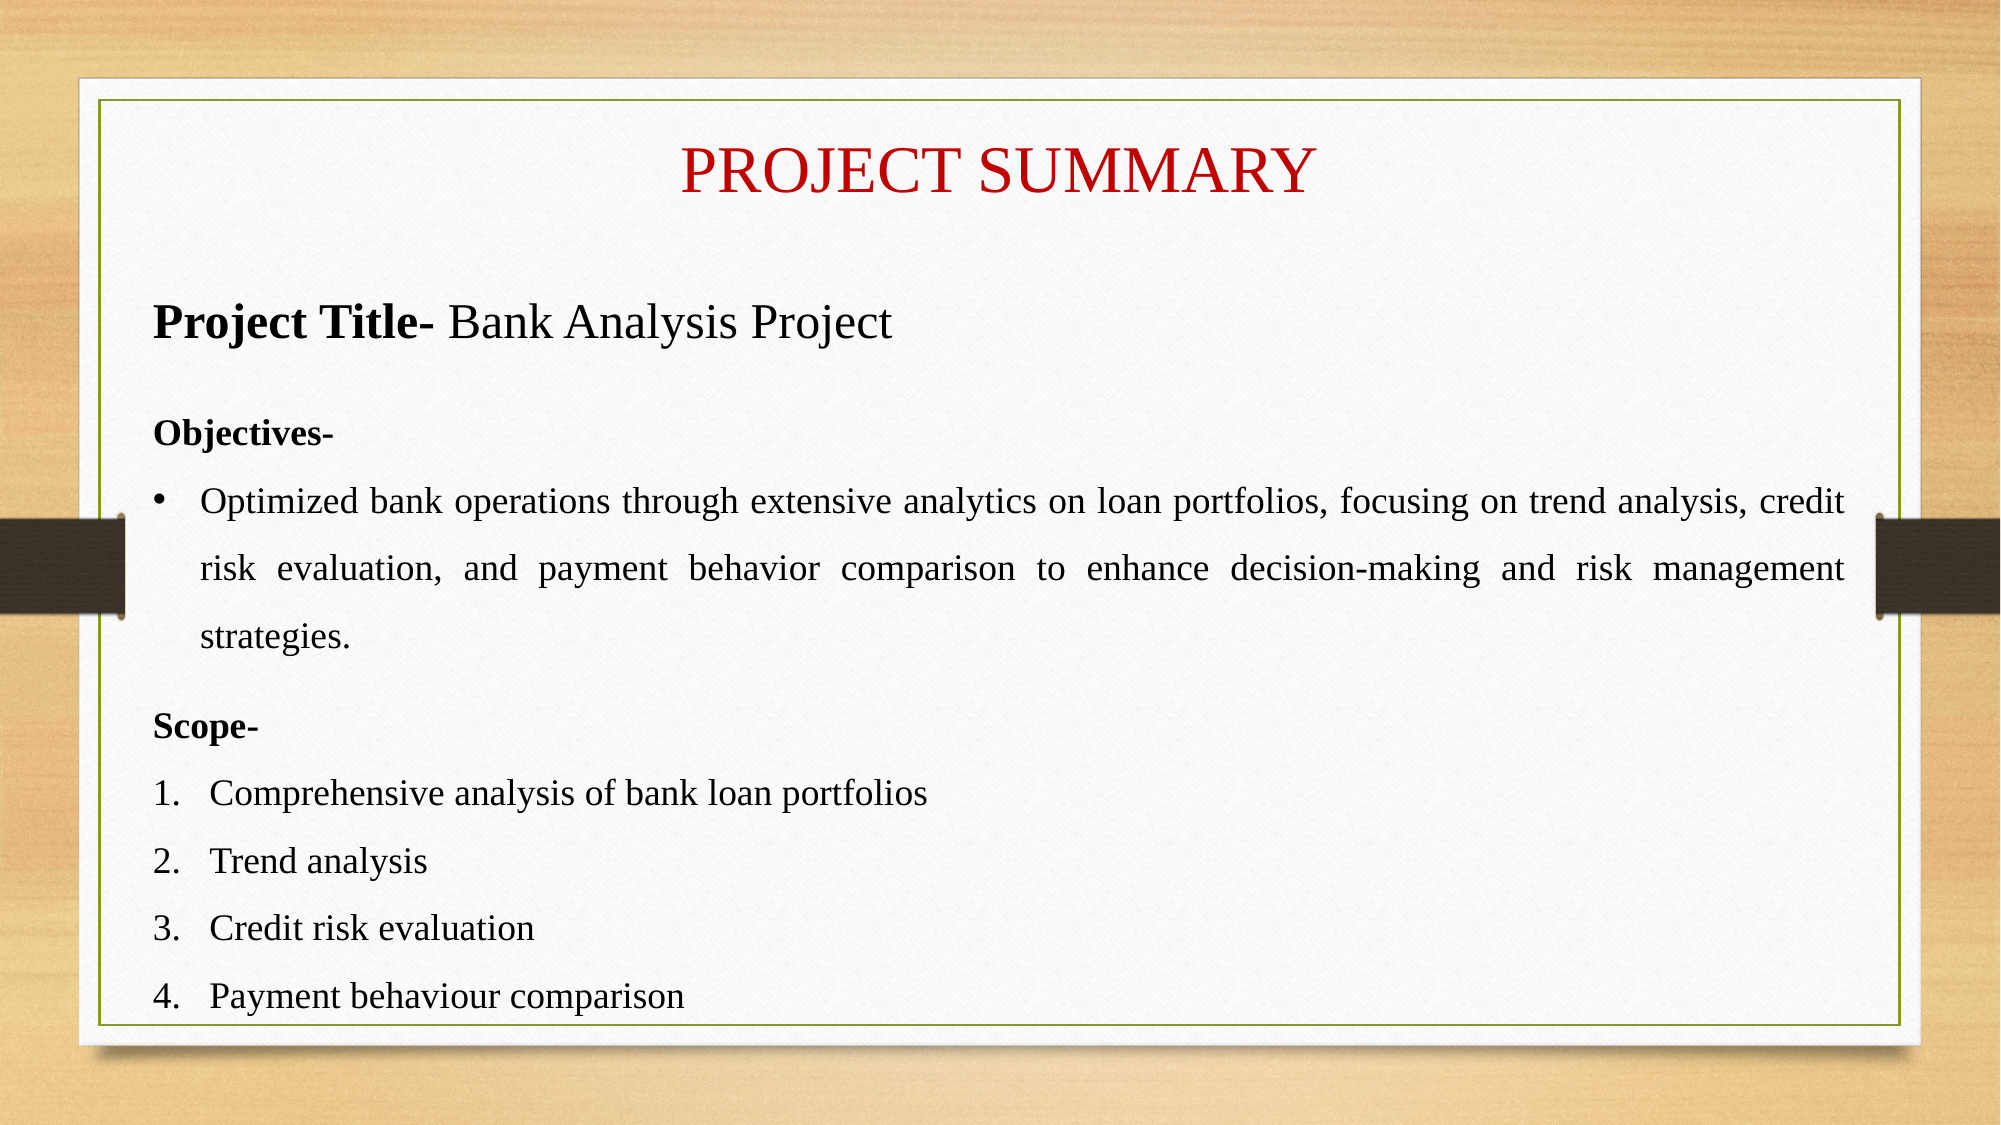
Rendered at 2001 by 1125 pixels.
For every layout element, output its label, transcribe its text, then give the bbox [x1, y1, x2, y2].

text_box Project Title- Bank Analysis Project Objectives- Optimized bank operations through extensive analytics on loan portfolios, focusing on trend analysis, credit risk evaluation, and payment behavior comparison to enhance decision-making and risk management strategies. Scope- Comprehensive analysis of bank loan portfolios Trend analysis Credit risk evaluation Payment behaviour comparison [138, 100, 1862, 1024]
text_box PROJECT SUMMARY [273, 118, 1727, 214]
picture [0, 0, 2001, 1125]
